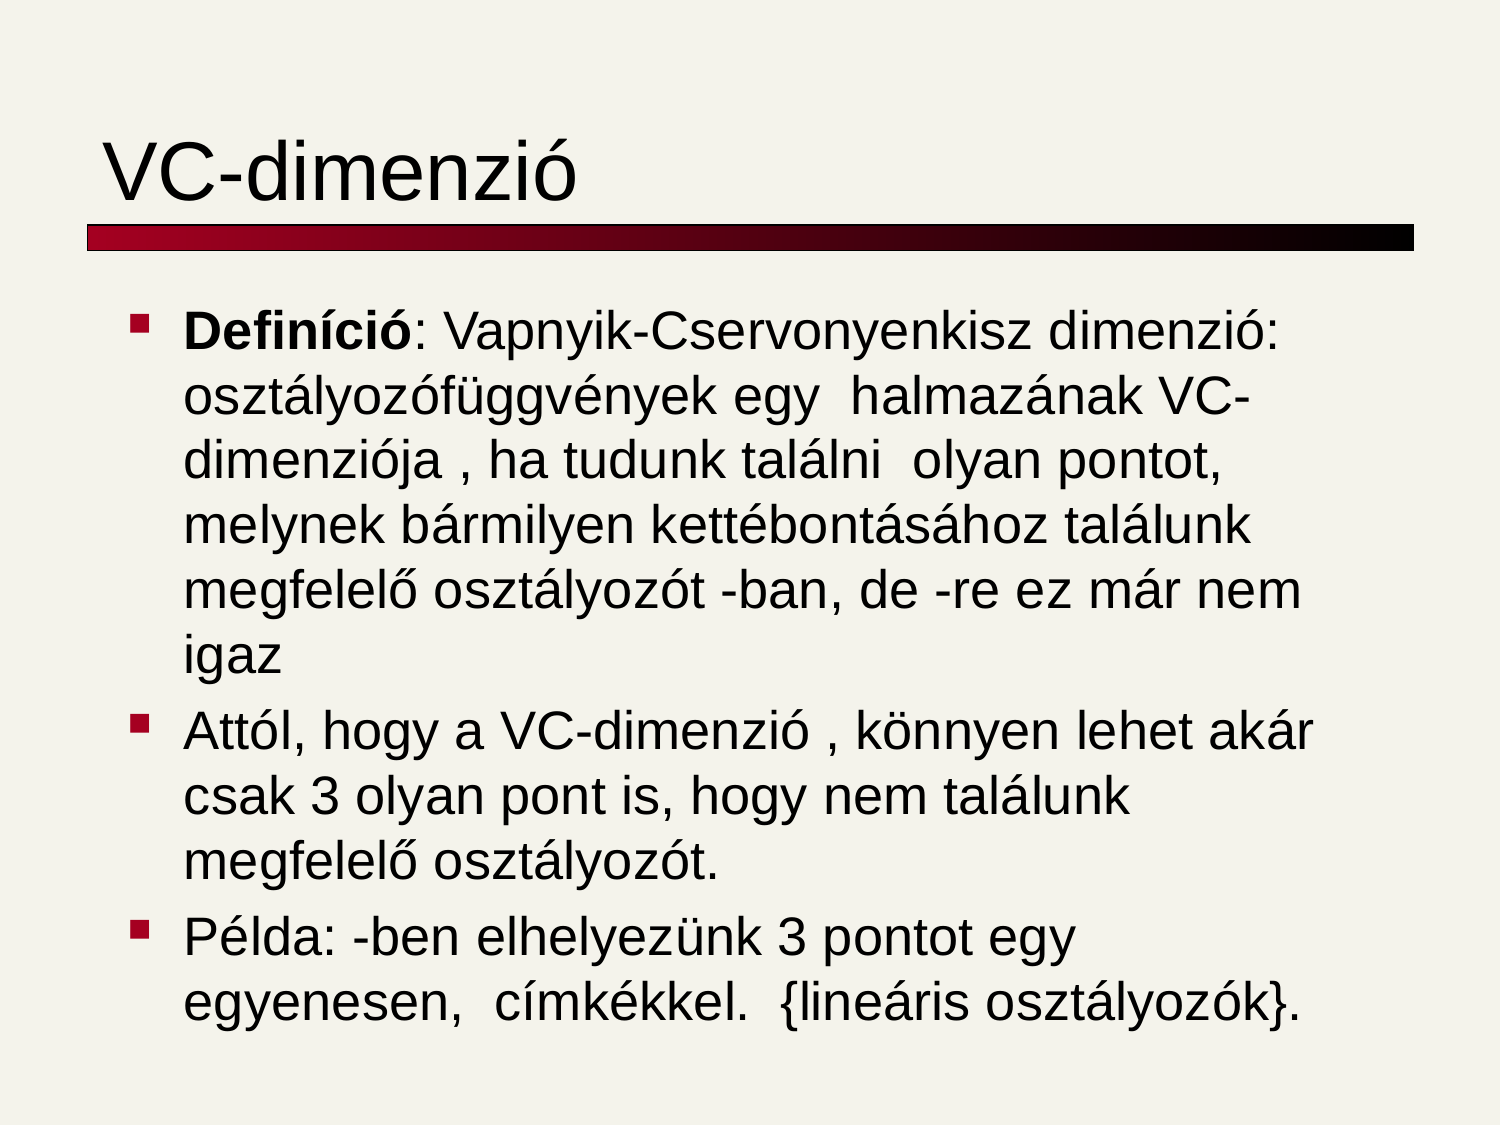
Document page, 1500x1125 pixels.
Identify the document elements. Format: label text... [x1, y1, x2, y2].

title VC-dimenzió [87, 62, 1413, 225]
